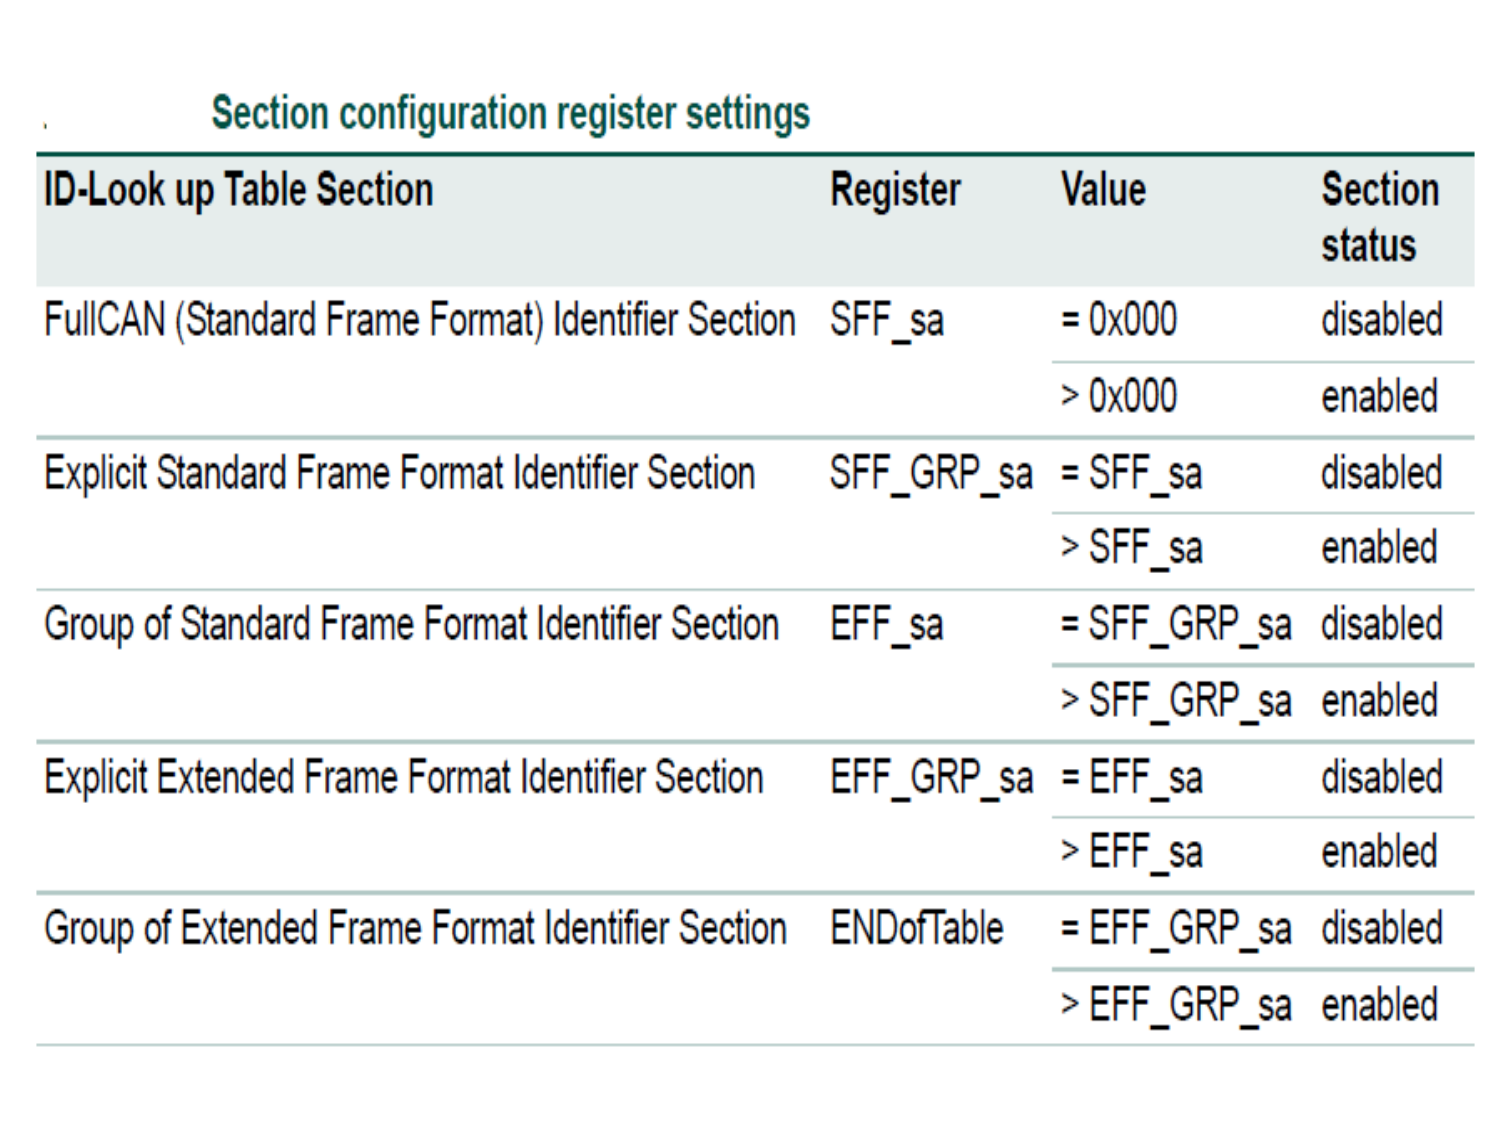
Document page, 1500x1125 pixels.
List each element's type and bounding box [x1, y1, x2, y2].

picture [0, 62, 1500, 1063]
